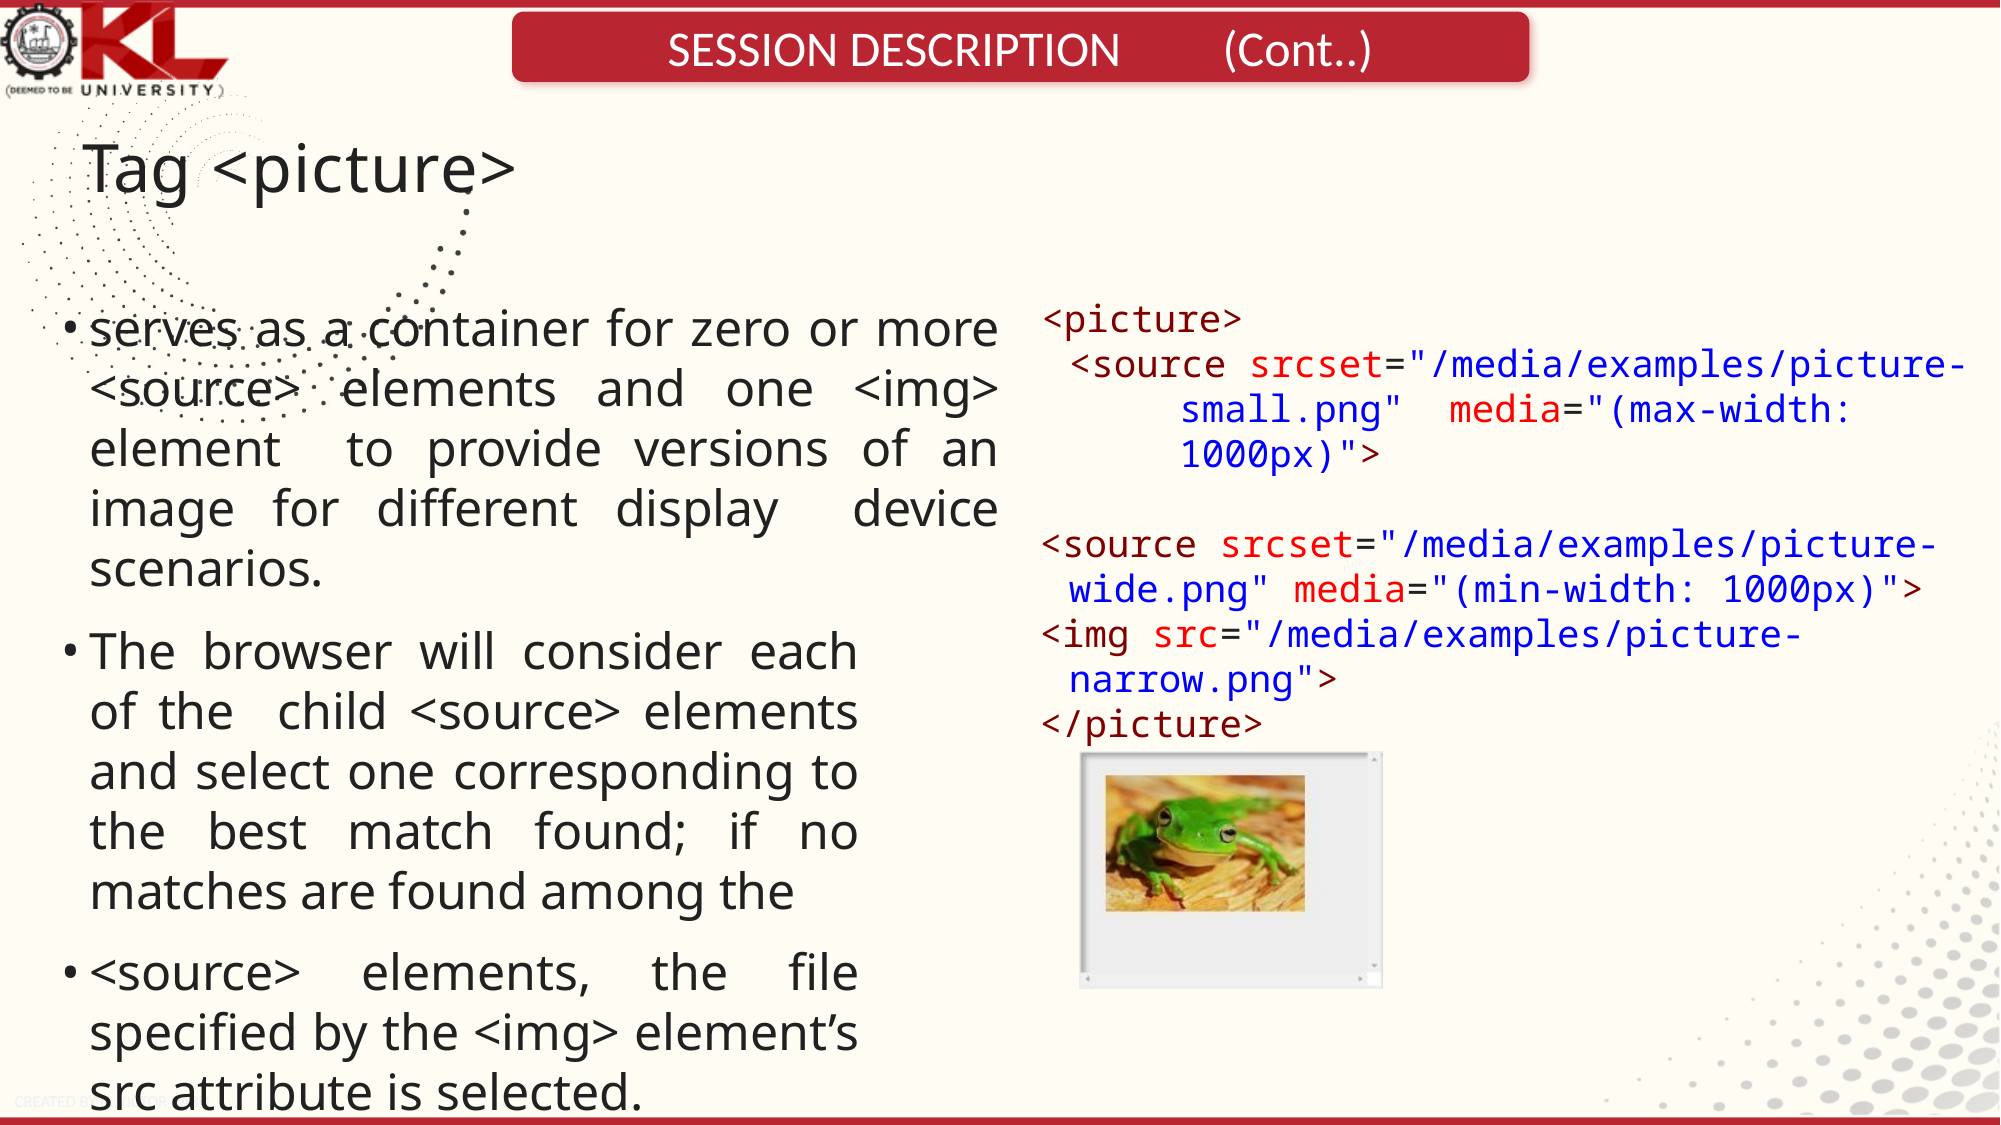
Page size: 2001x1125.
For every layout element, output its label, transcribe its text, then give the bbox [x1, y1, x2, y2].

picture [1078, 751, 1383, 989]
text_box SESSION DESCRIPTION (Cont..) [510, 9, 1531, 84]
picture [0, 0, 327, 99]
text_box serves as a container for zero or more <source> elements and one <img> element to provide versions of an image for different display device scenarios. The browser will consider each of the child <source> elements and select one corresponding to the best match found; if no matches are found among the <source> elements, the file specified by the <img> element’s src attribute is selected. [59, 294, 1000, 1121]
text_box Tag <picture> [80, 123, 573, 206]
text_box SVG Resolution independent Support for event handlers Best suited for applications with large rendering areas (Google Maps) Slow rendering if complex (anything that uses the DOM a lot will be slow) Not suited for game applications [0, 8, 493, 493]
text_box <picture> <source srcset="/media/examples/picture-small.png" media="(max-width: 1000px)"> <source srcset="/media/examples/picture-wide.png" media="(min-width: 1000px)"> <img src="/media/examples/picture-narrow.png"> </picture> [1039, 293, 2000, 746]
